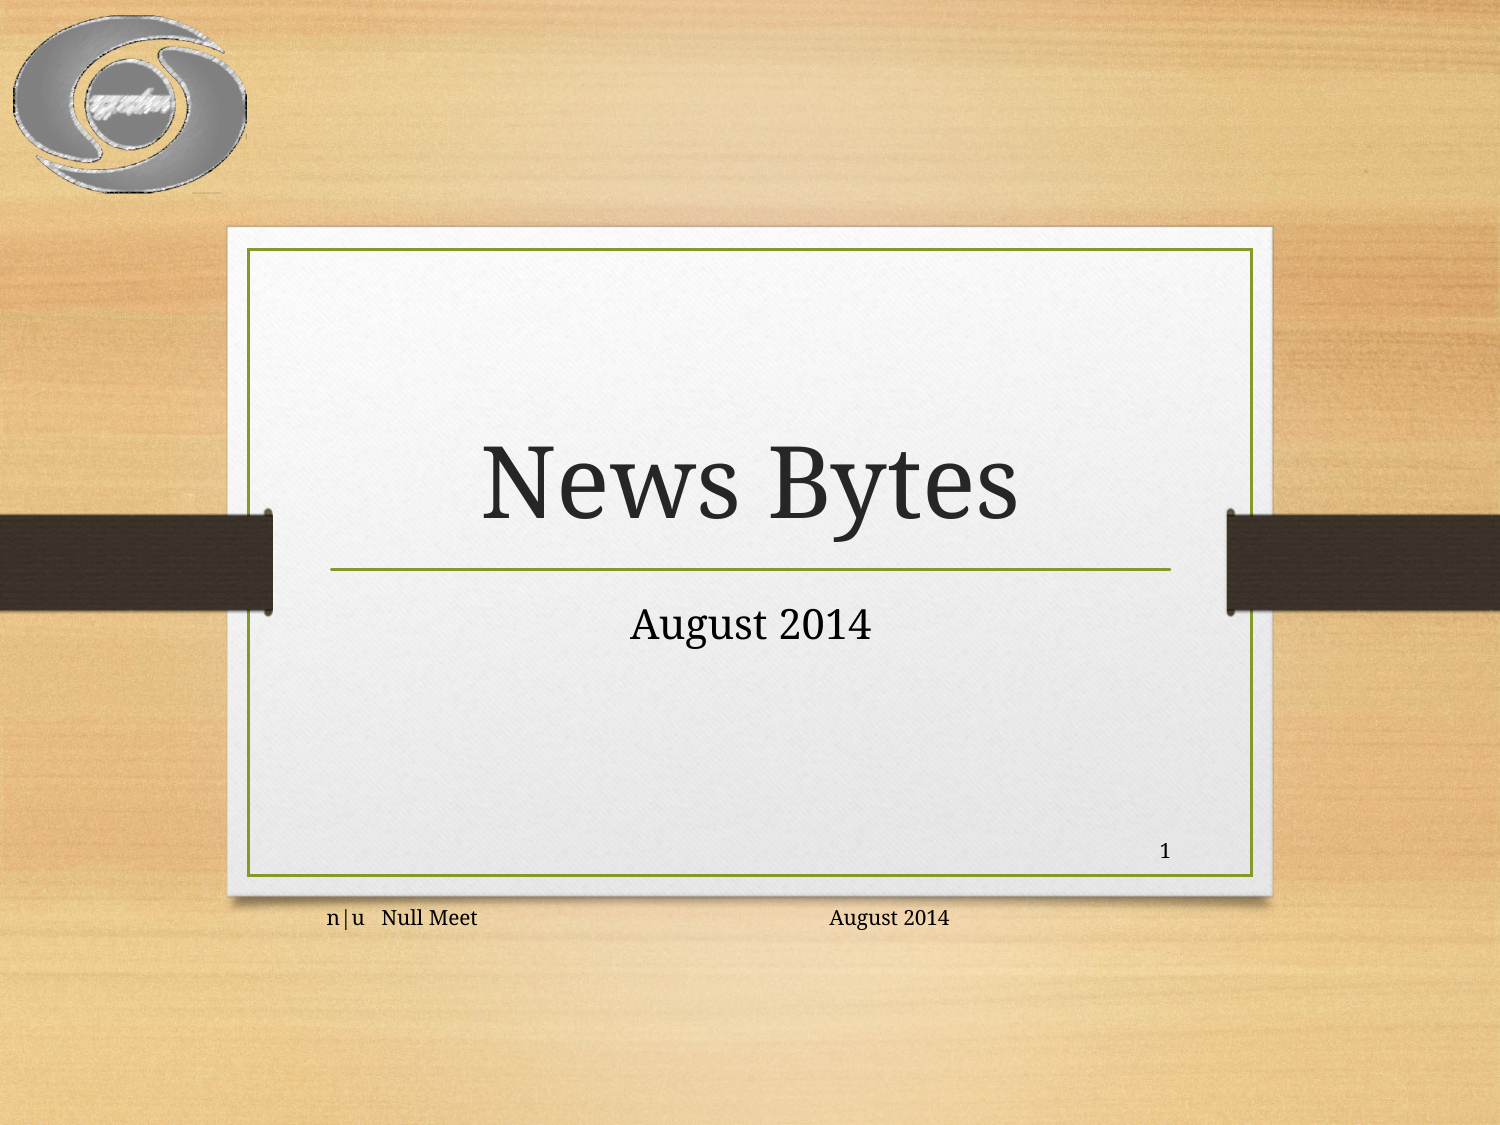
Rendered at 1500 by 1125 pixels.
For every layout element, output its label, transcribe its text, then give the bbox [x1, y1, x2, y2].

slide_number 1 [1118, 829, 1187, 875]
footer n|u Null Meet August 2014 [311, 887, 1244, 948]
picture [0, 0, 1500, 1125]
subtitle August 2014 [315, 590, 1187, 817]
title News Bytes [315, 297, 1187, 546]
